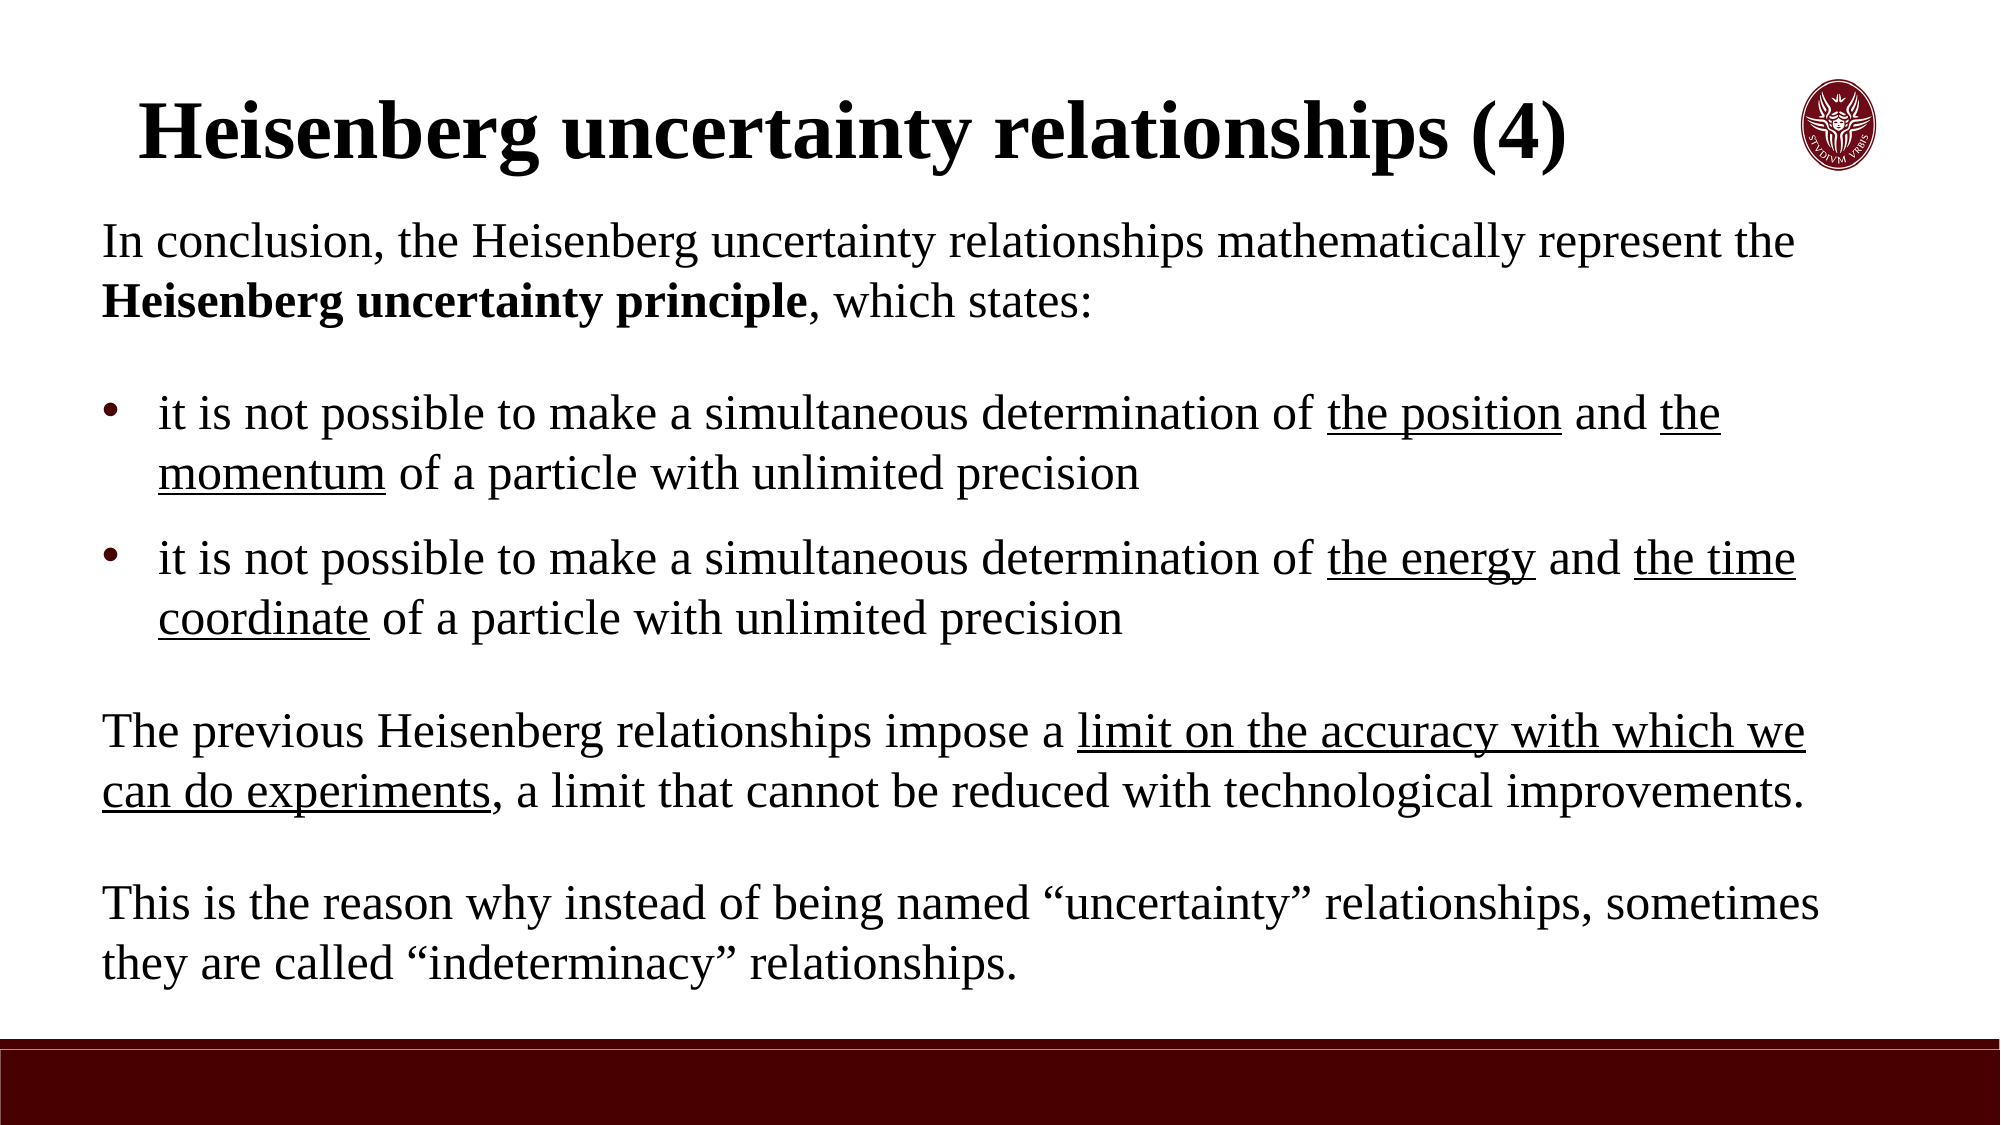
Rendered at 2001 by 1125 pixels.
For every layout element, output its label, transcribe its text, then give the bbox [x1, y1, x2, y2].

picture [1776, 67, 1895, 185]
text_box Heisenberg uncertainty relationships (4) [123, 68, 1707, 184]
text_box In conclusion, the Heisenberg uncertainty relationships mathematically represent the Heisenberg uncertainty principle, which states: it is not possible to make a simultaneous determination of the position and the momentum of a particle with unlimited precision it is not possible to make a simultaneous determination of the energy and the time coordinate of a particle with unlimited precision The previous Heisenberg relationships impose a limit on the accuracy with which we can do experiments, a limit that cannot be reduced with technological improvements. This is the reason why instead of being named “uncertainty” relationships, sometimes they are called “indeterminacy” relationships. [87, 199, 1894, 997]
